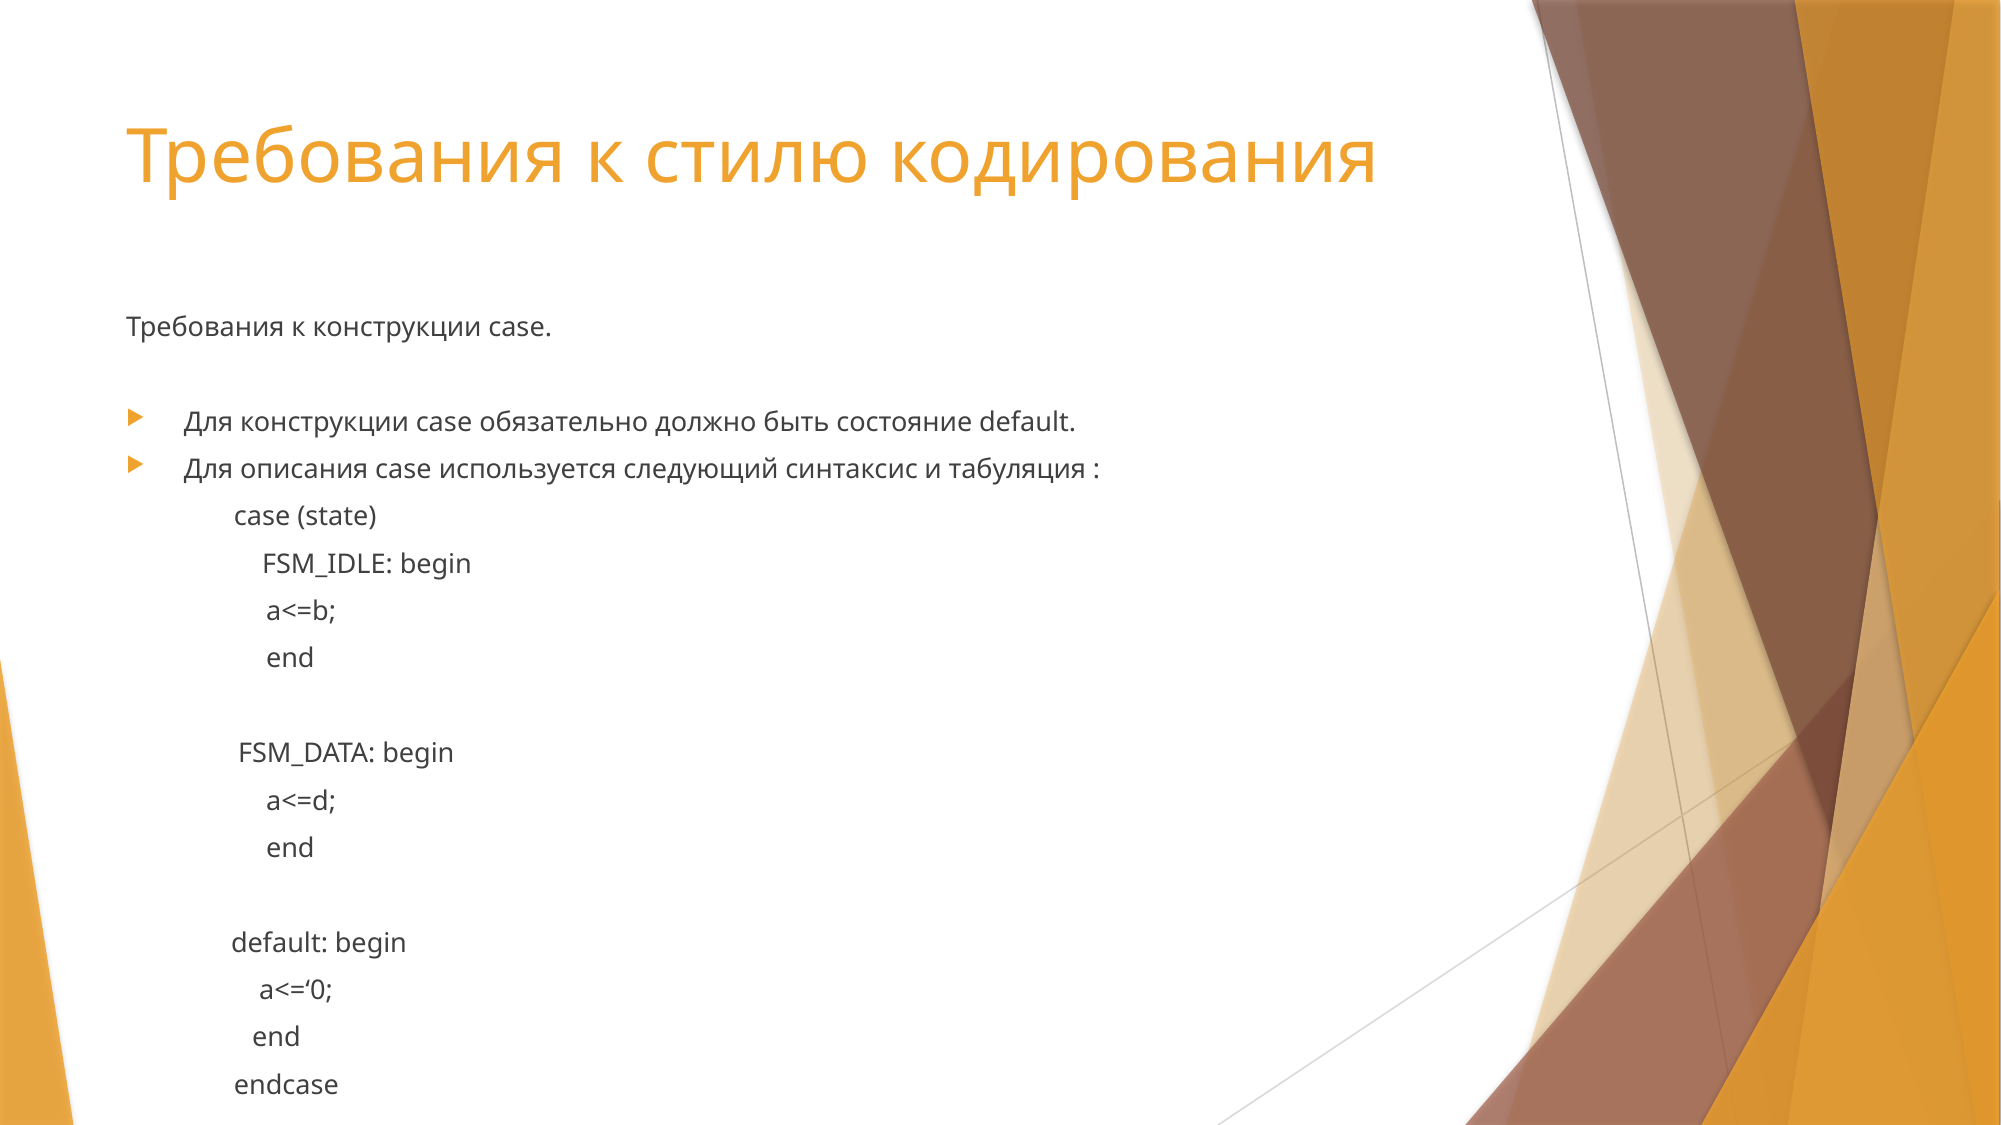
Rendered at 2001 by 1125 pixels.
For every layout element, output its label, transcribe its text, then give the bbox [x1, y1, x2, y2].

title Требования к стилю кодирования [111, 99, 1522, 317]
list Требования к конструкции case. Для конструкции case обязательно должно быть состояние default. Для описания case используется следующий синтаксис и табуляция : case (state) FSM_IDLE: begin a<=b; end FSM_DATA: begin a<=d; end default: begin a<=‘0; end endcase [111, 301, 1510, 1108]
